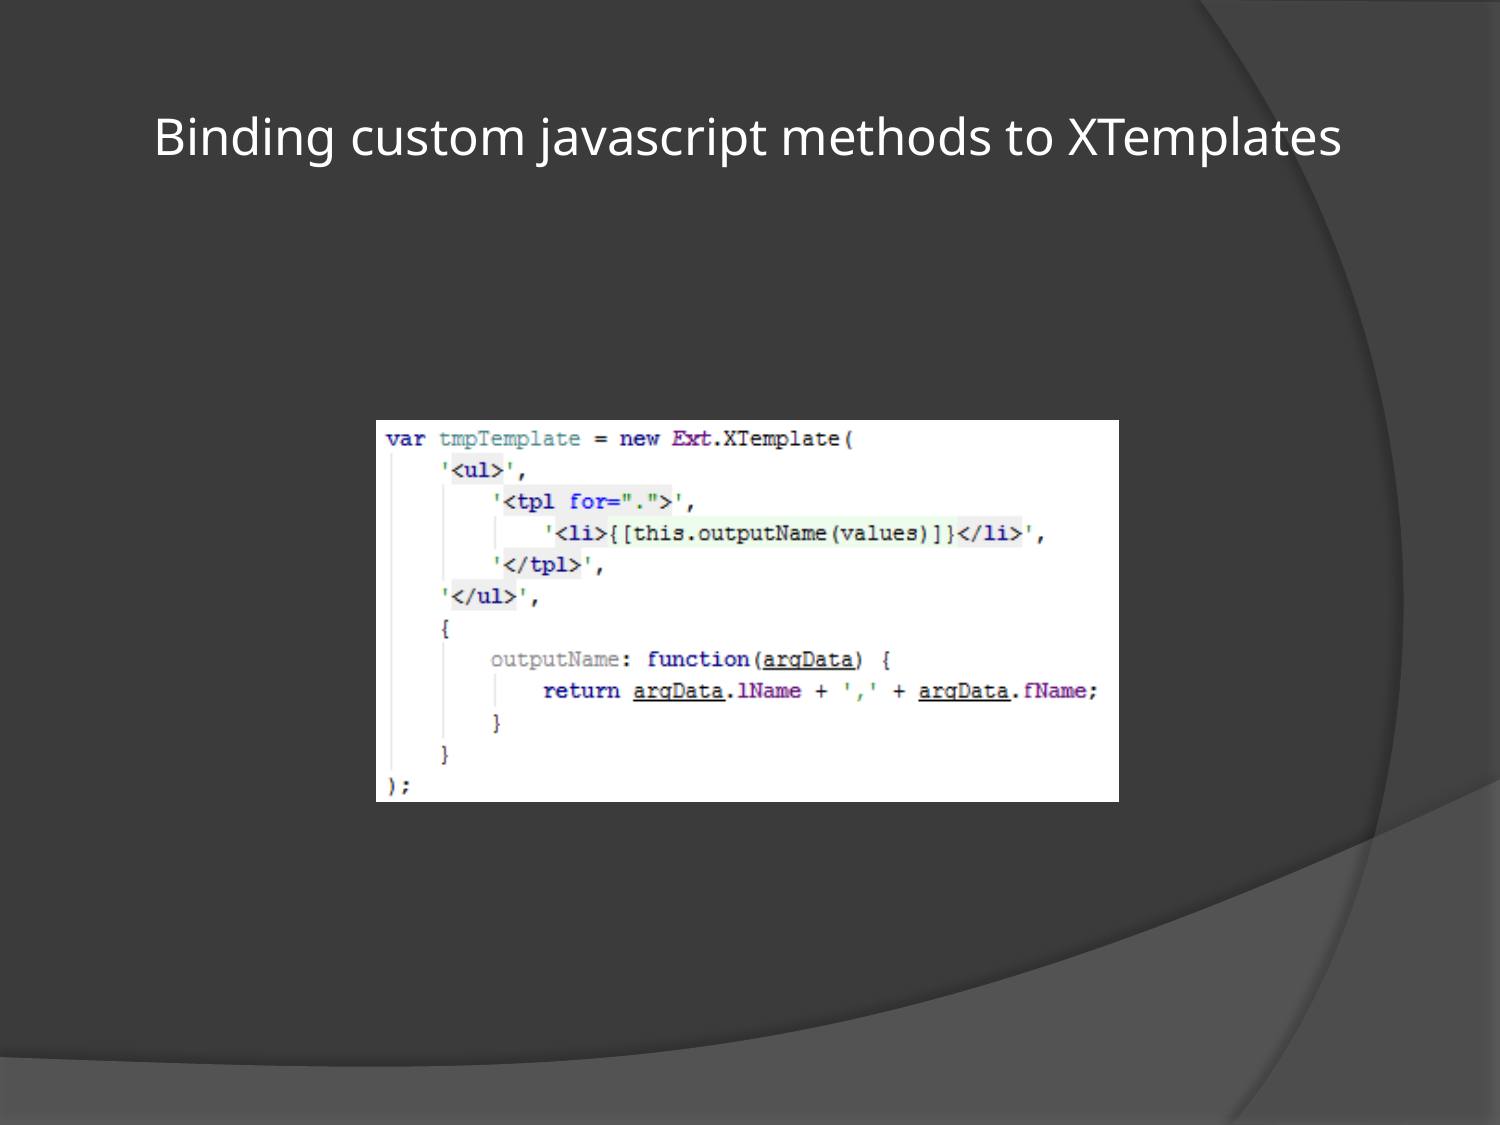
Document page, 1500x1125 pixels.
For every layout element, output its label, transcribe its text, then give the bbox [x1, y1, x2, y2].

picture [376, 420, 1119, 802]
title Binding custom javascript methods to XTemplates [19, 78, 1476, 193]
